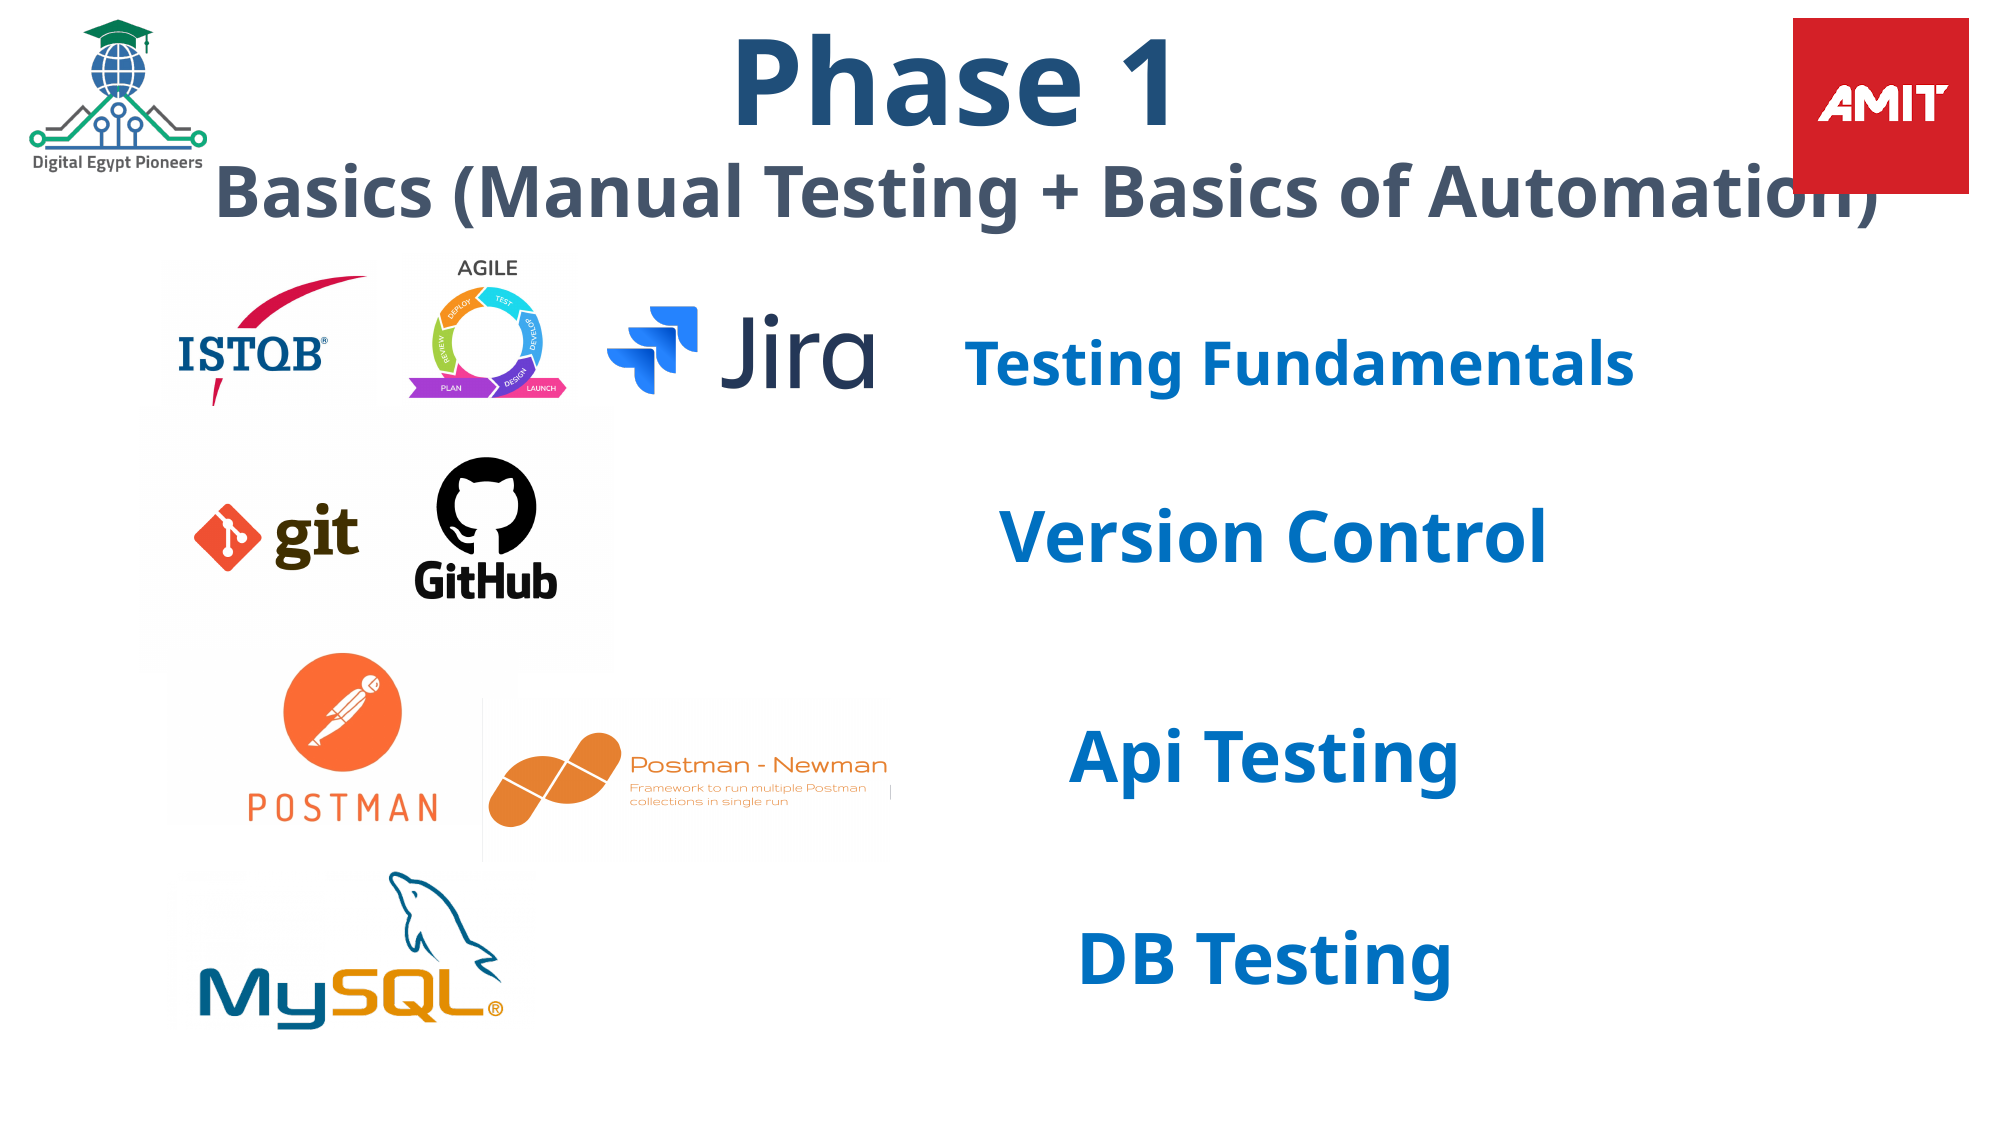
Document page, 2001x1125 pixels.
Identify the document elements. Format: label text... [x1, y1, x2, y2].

text_box DB Testing [909, 915, 1641, 1008]
text_box Version Control [909, 493, 1641, 586]
title Phase 1 [206, 12, 1707, 148]
picture [1793, 18, 1969, 194]
text_box Api Testing [909, 712, 1641, 805]
picture [167, 871, 536, 1030]
text_box Testing Fundamentals [934, 313, 1667, 407]
picture [29, 15, 207, 179]
picture [139, 253, 891, 862]
text_box Basics (Manual Testing + Basics of Automation) [151, 148, 1943, 241]
